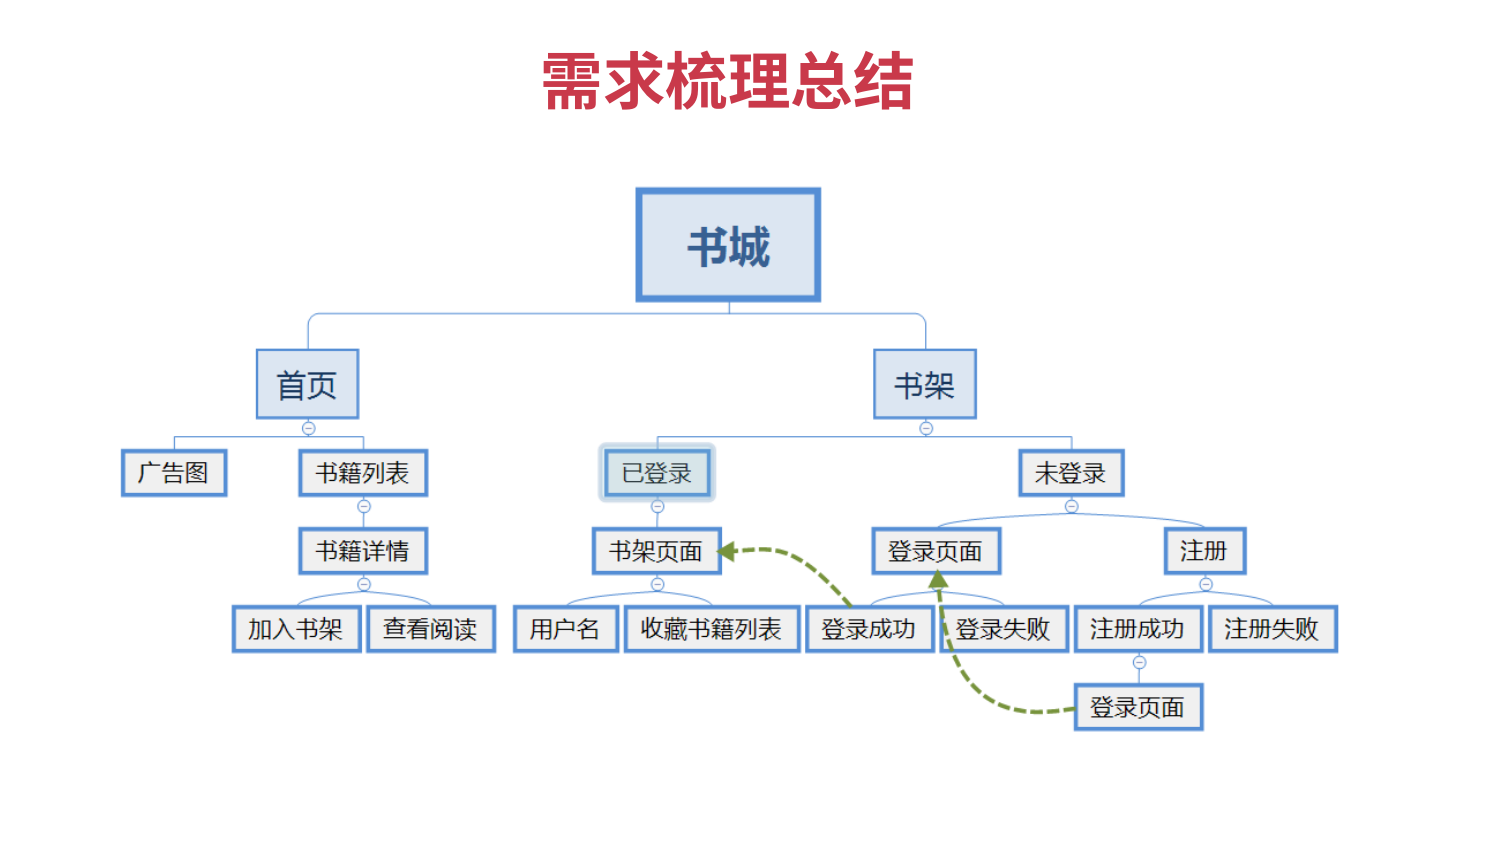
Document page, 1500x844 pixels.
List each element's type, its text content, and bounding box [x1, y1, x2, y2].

picture [98, 136, 1358, 779]
text_box 需求梳理总结 [525, 34, 931, 125]
